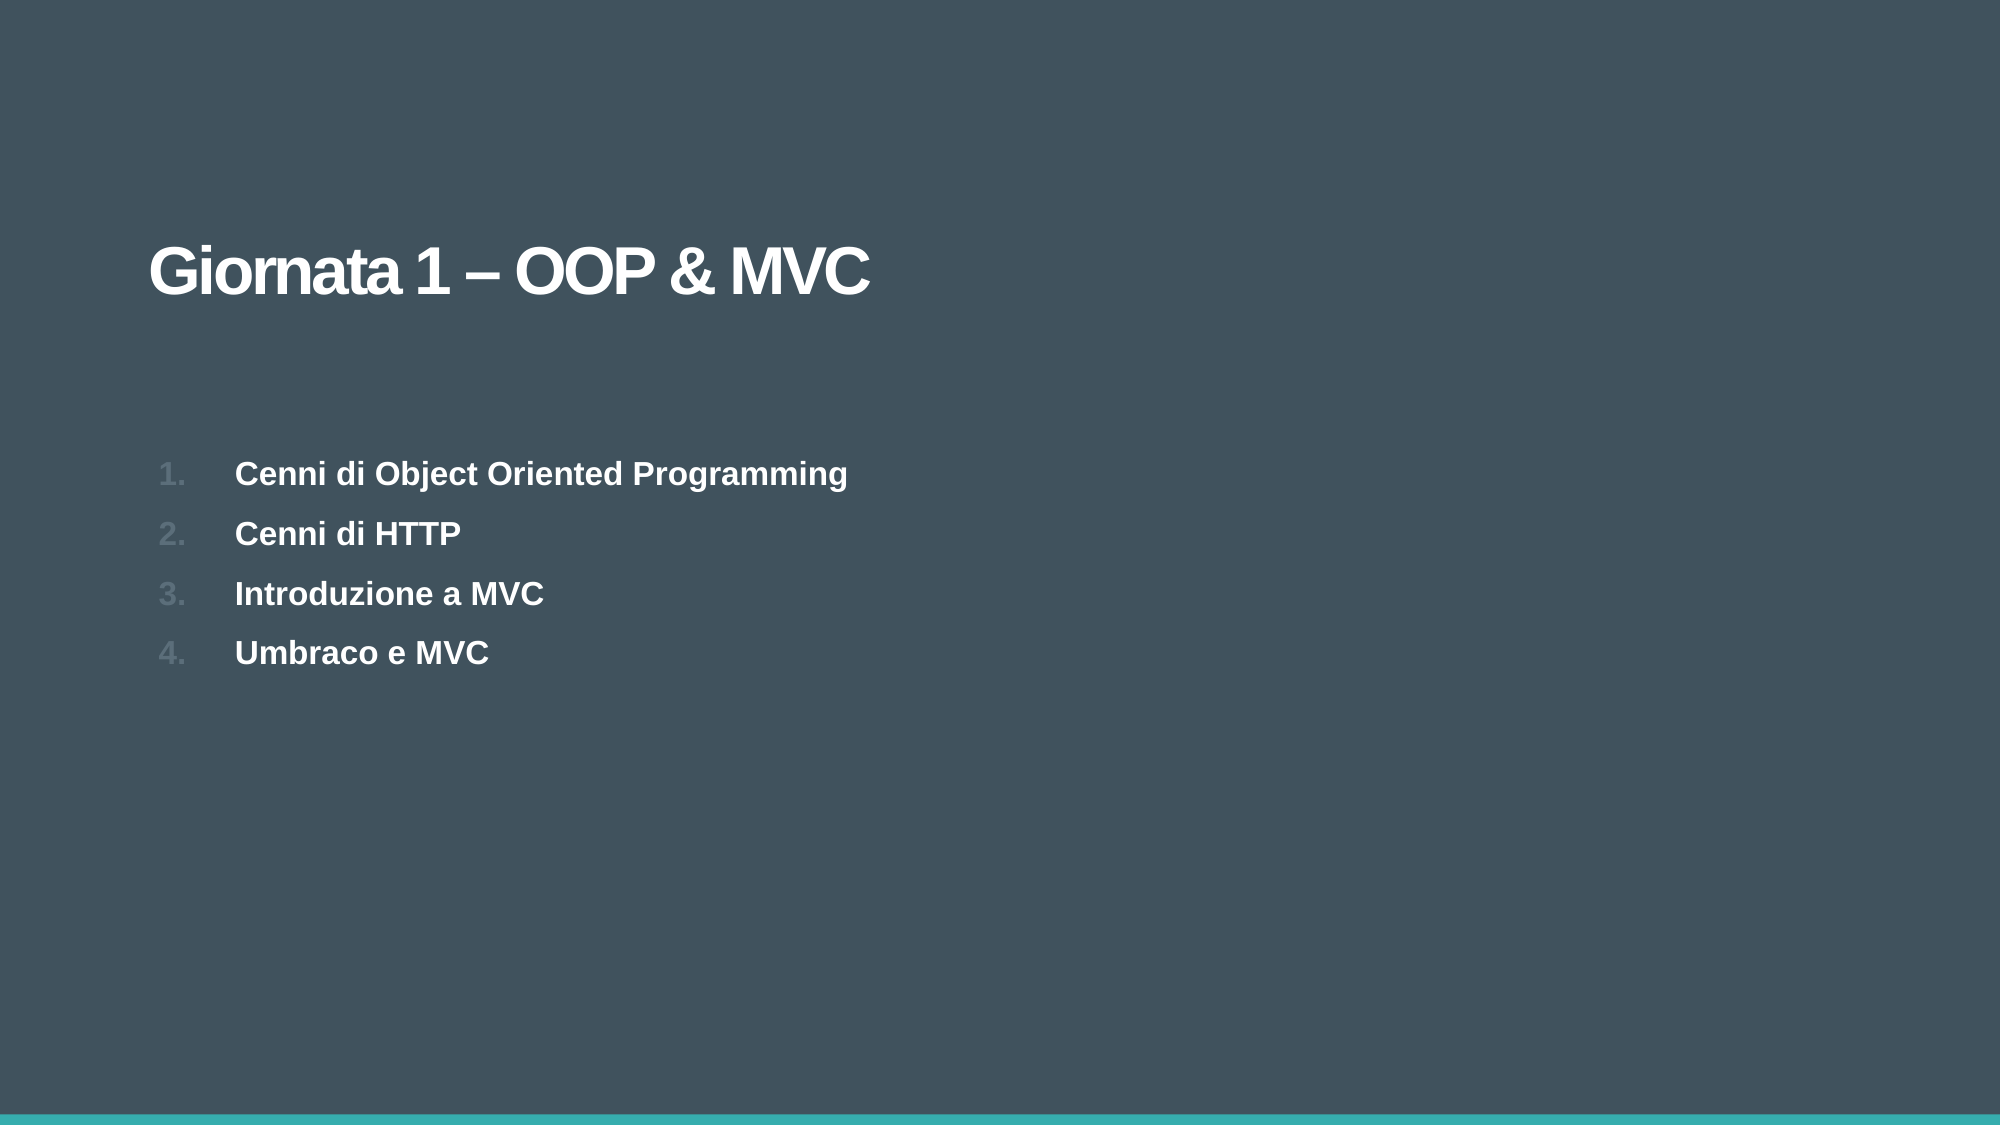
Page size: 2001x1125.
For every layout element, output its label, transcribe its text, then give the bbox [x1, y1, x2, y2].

text_box Giornata 1 – OOP & MVC [144, 209, 1236, 374]
text_box [0, 1114, 2000, 1125]
text_box Cenni di Object Oriented Programming Cenni di HTTP Introduzione a MVC Umbraco e MVC [154, 427, 1814, 921]
